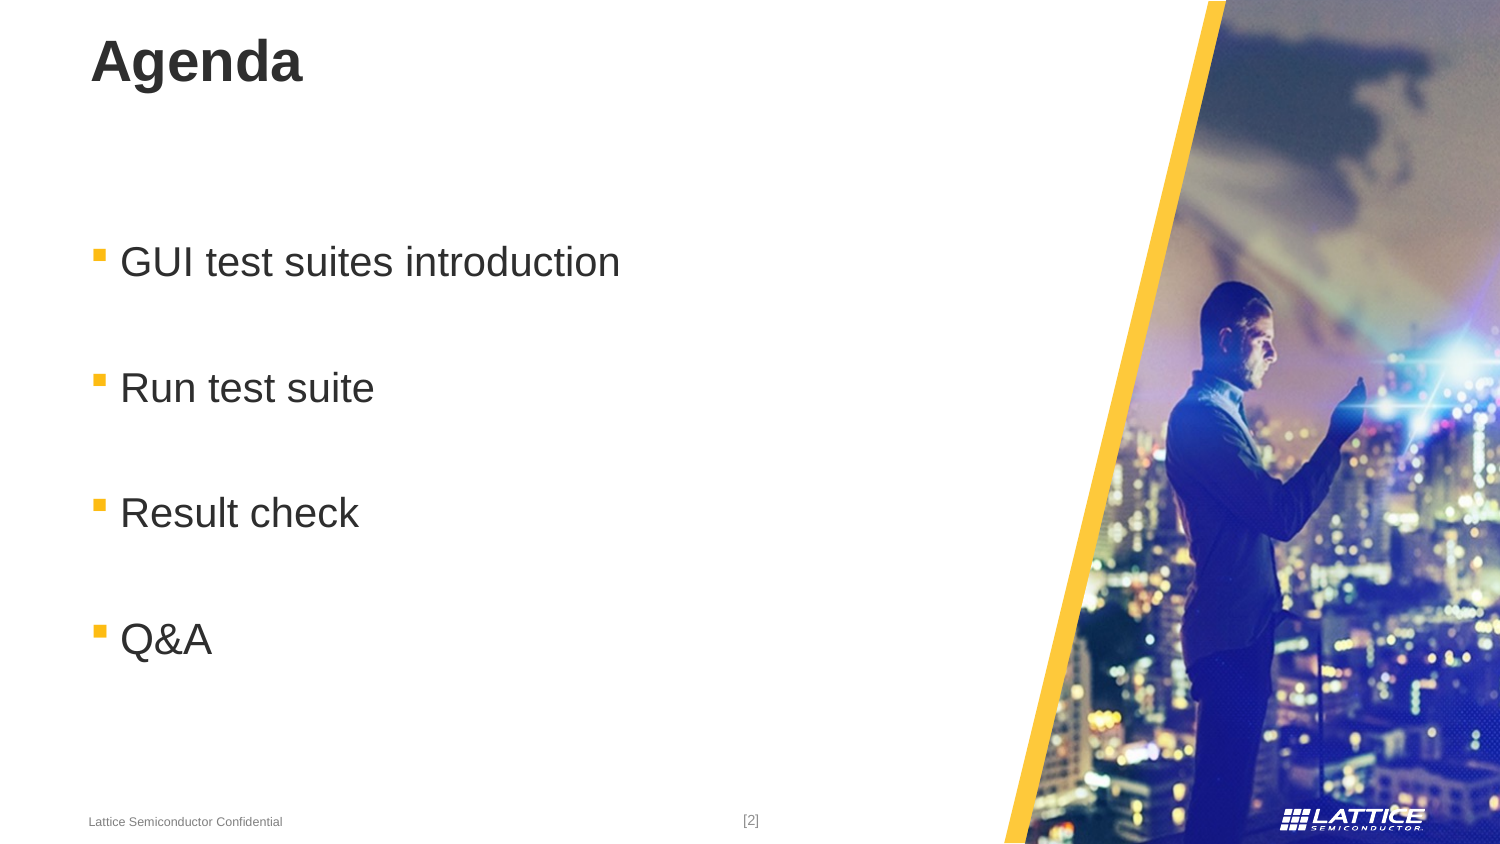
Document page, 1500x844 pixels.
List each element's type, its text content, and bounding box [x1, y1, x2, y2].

title Agenda [75, 21, 1166, 101]
list GUI test suites introduction Run test suite Result check Q&A [75, 227, 1068, 785]
picture [1024, 0, 1500, 844]
